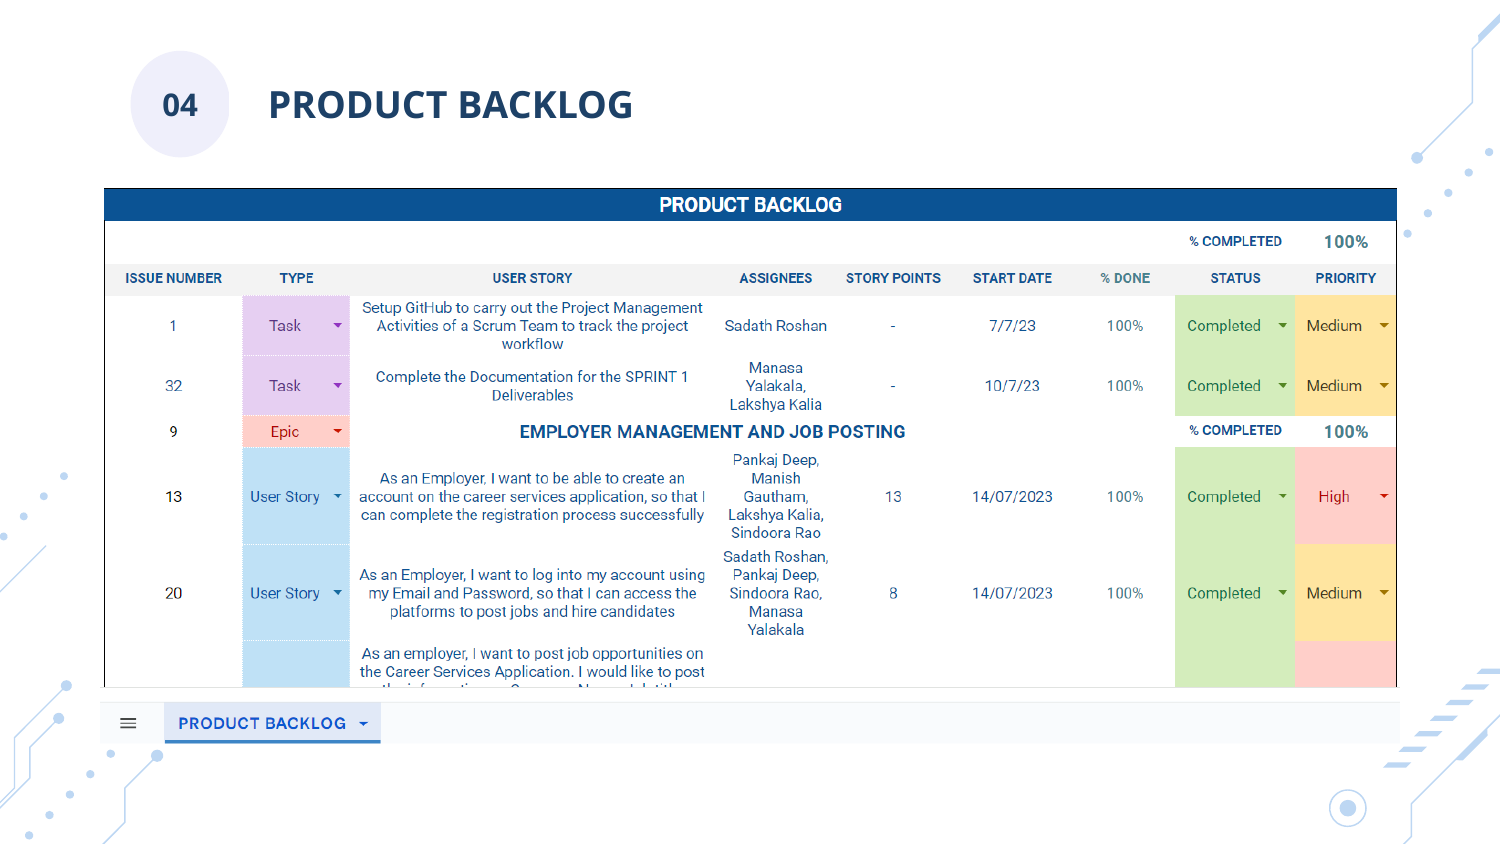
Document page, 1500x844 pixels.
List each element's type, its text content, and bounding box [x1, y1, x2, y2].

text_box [0, 471, 70, 682]
text_box 04 [130, 50, 230, 158]
picture [100, 182, 1400, 744]
title PRODUCT BACKLOG [230, 66, 672, 142]
